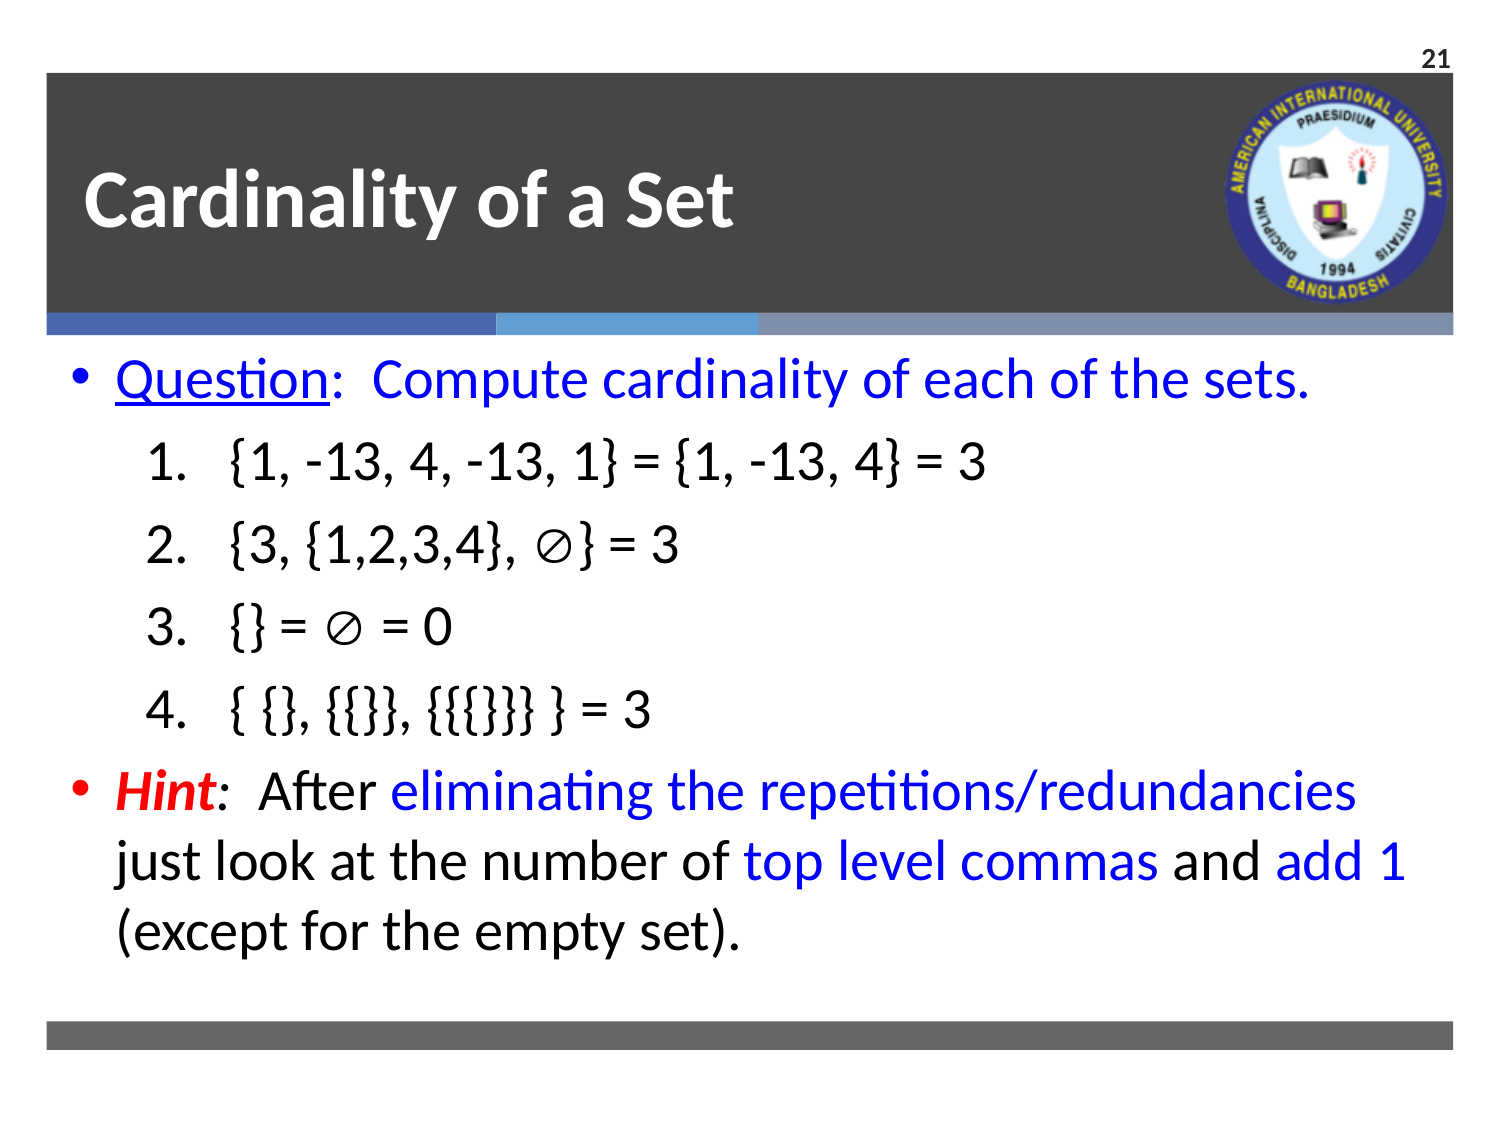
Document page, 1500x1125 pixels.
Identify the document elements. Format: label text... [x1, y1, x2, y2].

picture [1220, 75, 1454, 310]
title Cardinality of a Set [69, 73, 1351, 253]
text_box Question: Compute cardinality of each of the sets. {1, -13, 4, -13, 1} = {1, -13, 4} = 3 {3, {1,2,3,4}, } = 3 {} =  = 0 { {}, {{}}, {{{}}} } = 3 Hint: After eliminating the repetitions/redundancies just look at the number of top level commas and add 1 (except for the empty set). [55, 332, 1453, 970]
slide_number 21 [1362, 27, 1466, 87]
